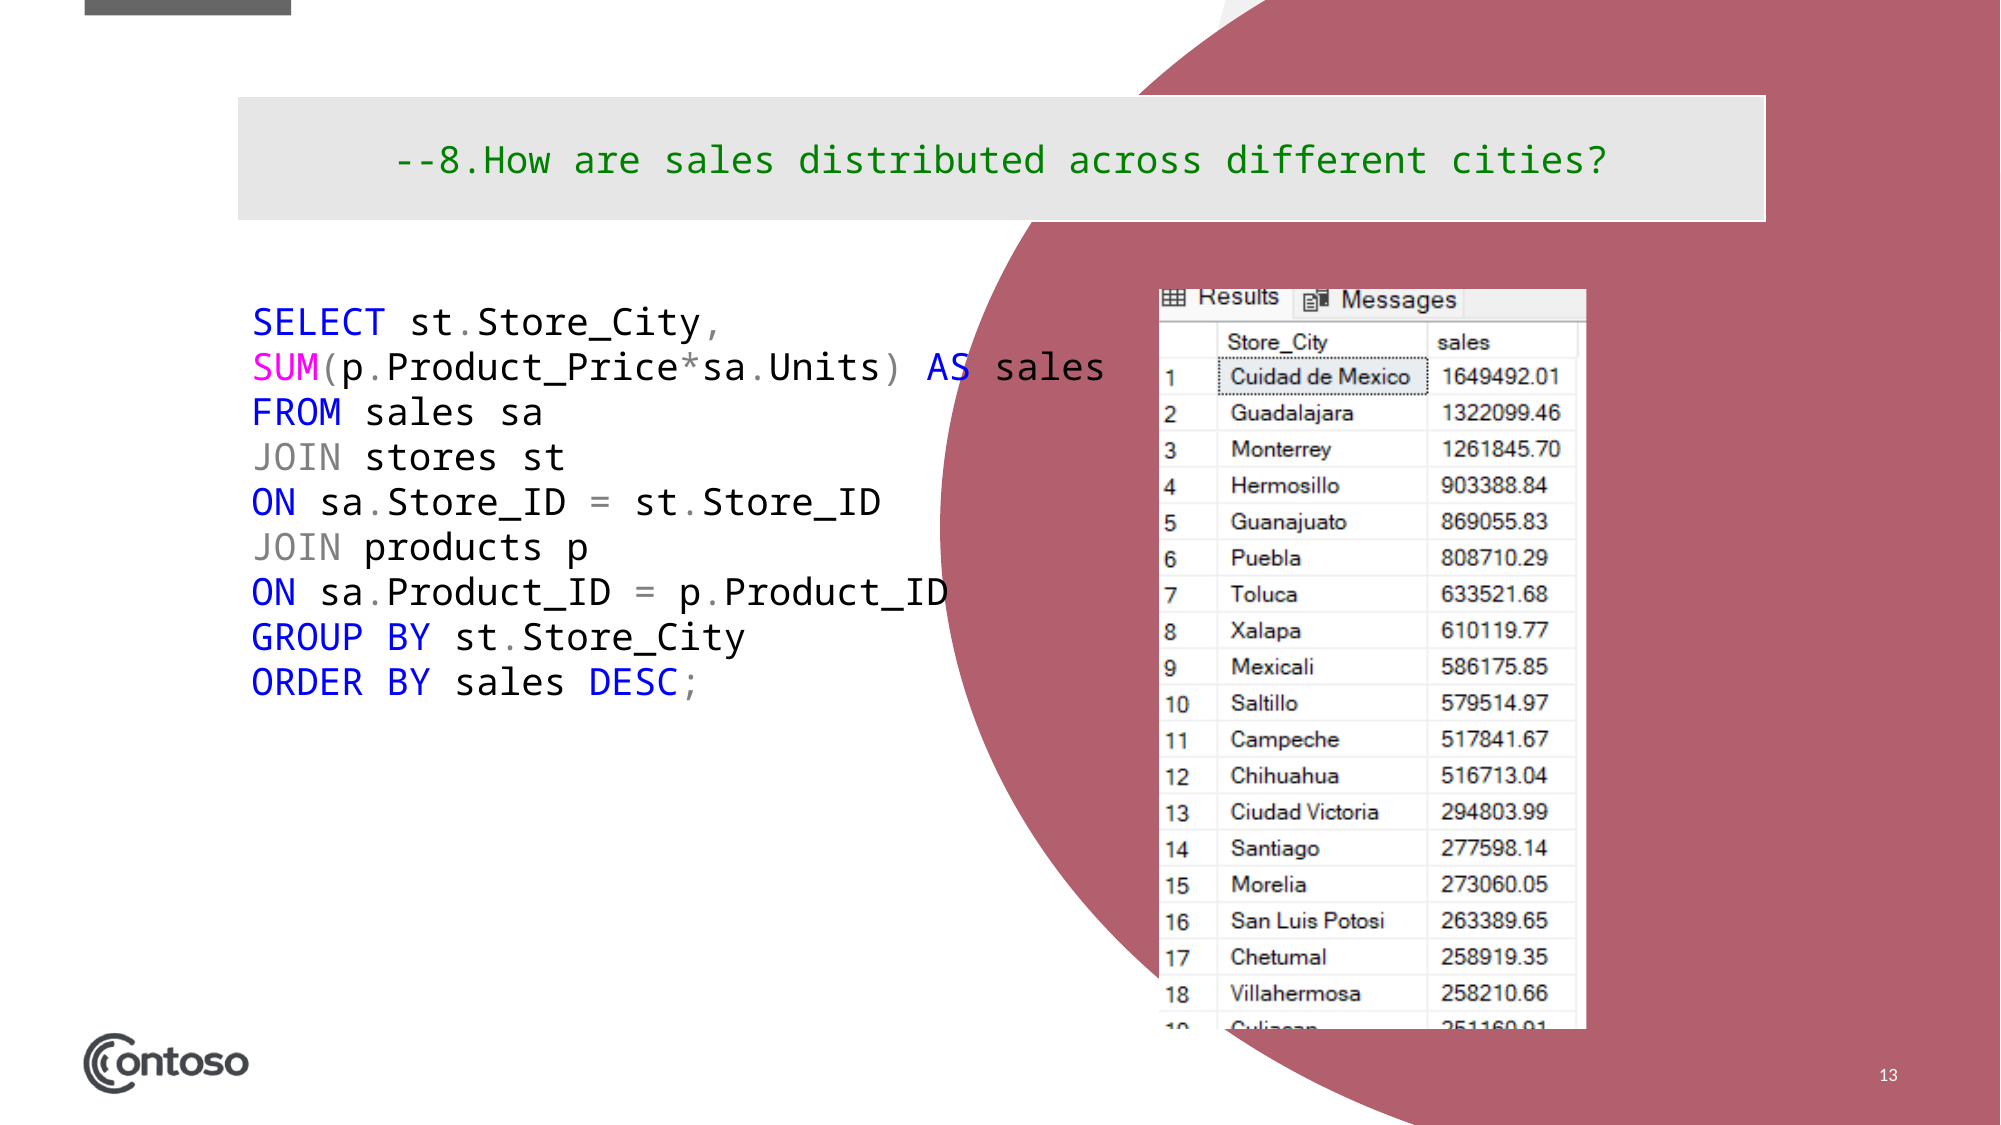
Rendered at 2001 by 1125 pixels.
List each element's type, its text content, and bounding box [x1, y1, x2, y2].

slide_number 13 [1864, 1059, 1913, 1090]
text_box [971, 711, 1159, 979]
text_box --8.How are sales distributed across different cities? [236, 95, 1766, 222]
picture [1159, 289, 1587, 1029]
text_box SELECT st.Store_City, SUM(p.Product_Price*sa.Units) AS sales FROM sales sa JOIN stores st ON sa.Store_ID = st.Store_ID JOIN products p ON sa.Product_ID = p.Product_ID GROUP BY st.Store_City ORDER BY sales DESC; [236, 290, 1159, 711]
text_box [994, 0, 2000, 1125]
